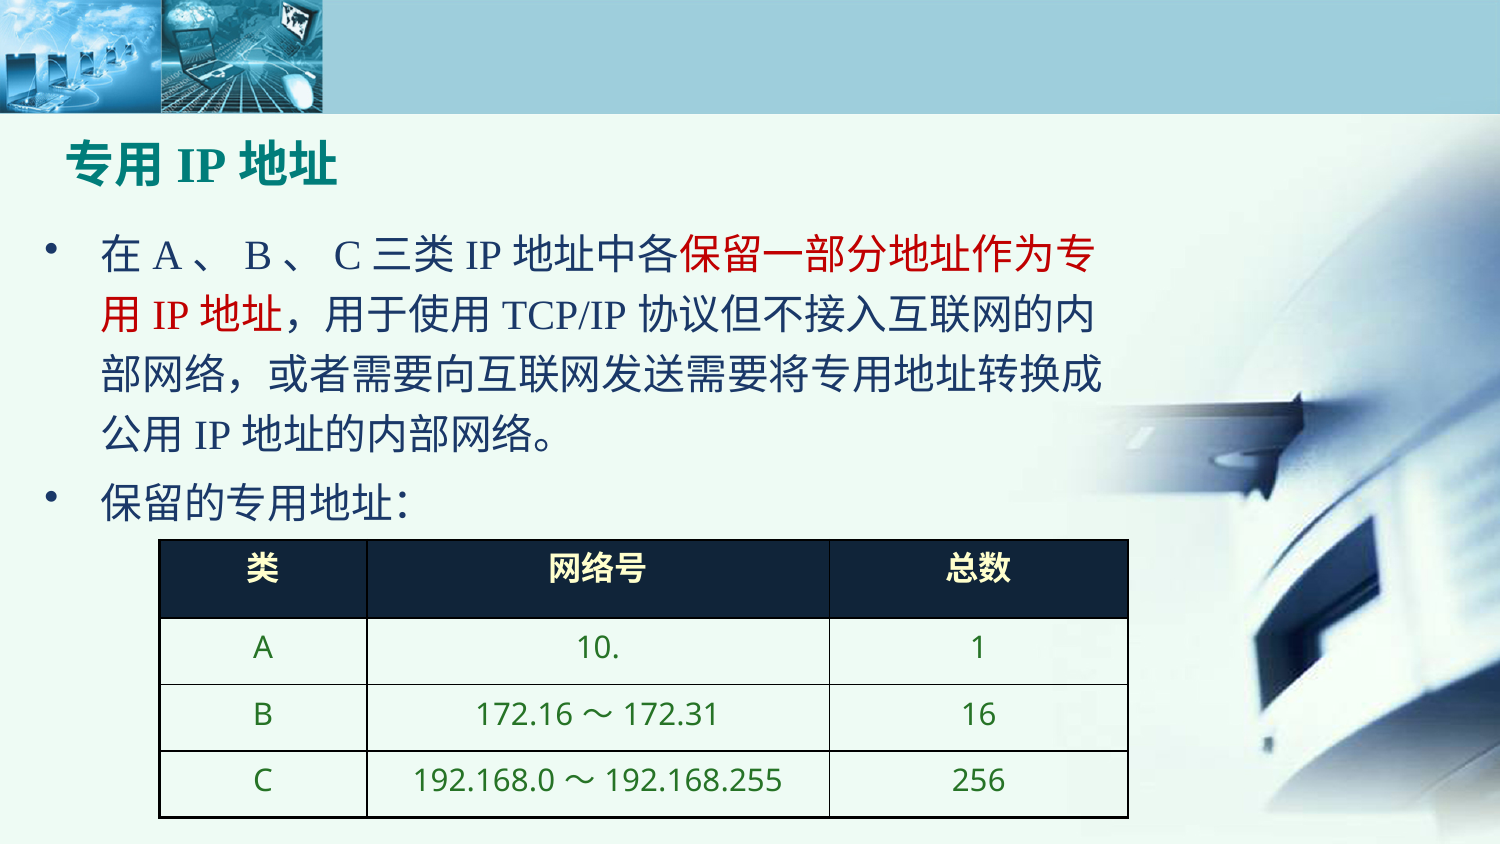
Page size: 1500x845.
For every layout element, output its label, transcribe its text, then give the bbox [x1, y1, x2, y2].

table_cell 256 [830, 752, 1127, 816]
table_cell B [161, 685, 366, 750]
table_cell 192.168.0～192.168.255 [368, 752, 829, 816]
title 专用IP地址 [49, 92, 692, 210]
table_header 总数 [830, 541, 1127, 617]
table_cell 172.16～172.31 [368, 685, 829, 750]
table_cell 1 [830, 619, 1127, 684]
table_cell 10. [368, 619, 829, 684]
table_cell A [161, 619, 366, 684]
table_cell C [161, 752, 366, 816]
picture [0, 0, 1500, 844]
list 在A、B、C三类IP地址中各保留一部分地址作为专用IP地址，用于使用TCP/IP协议但不接入互联网的内部网络，或者需要向互联网发送需要将专用地址转换成公用IP地址的内部网络。 保留的专用地址： [29, 210, 1140, 777]
table_header 网络号 [368, 541, 829, 617]
table_cell 16 [830, 685, 1127, 750]
table_header 类 [161, 541, 366, 617]
